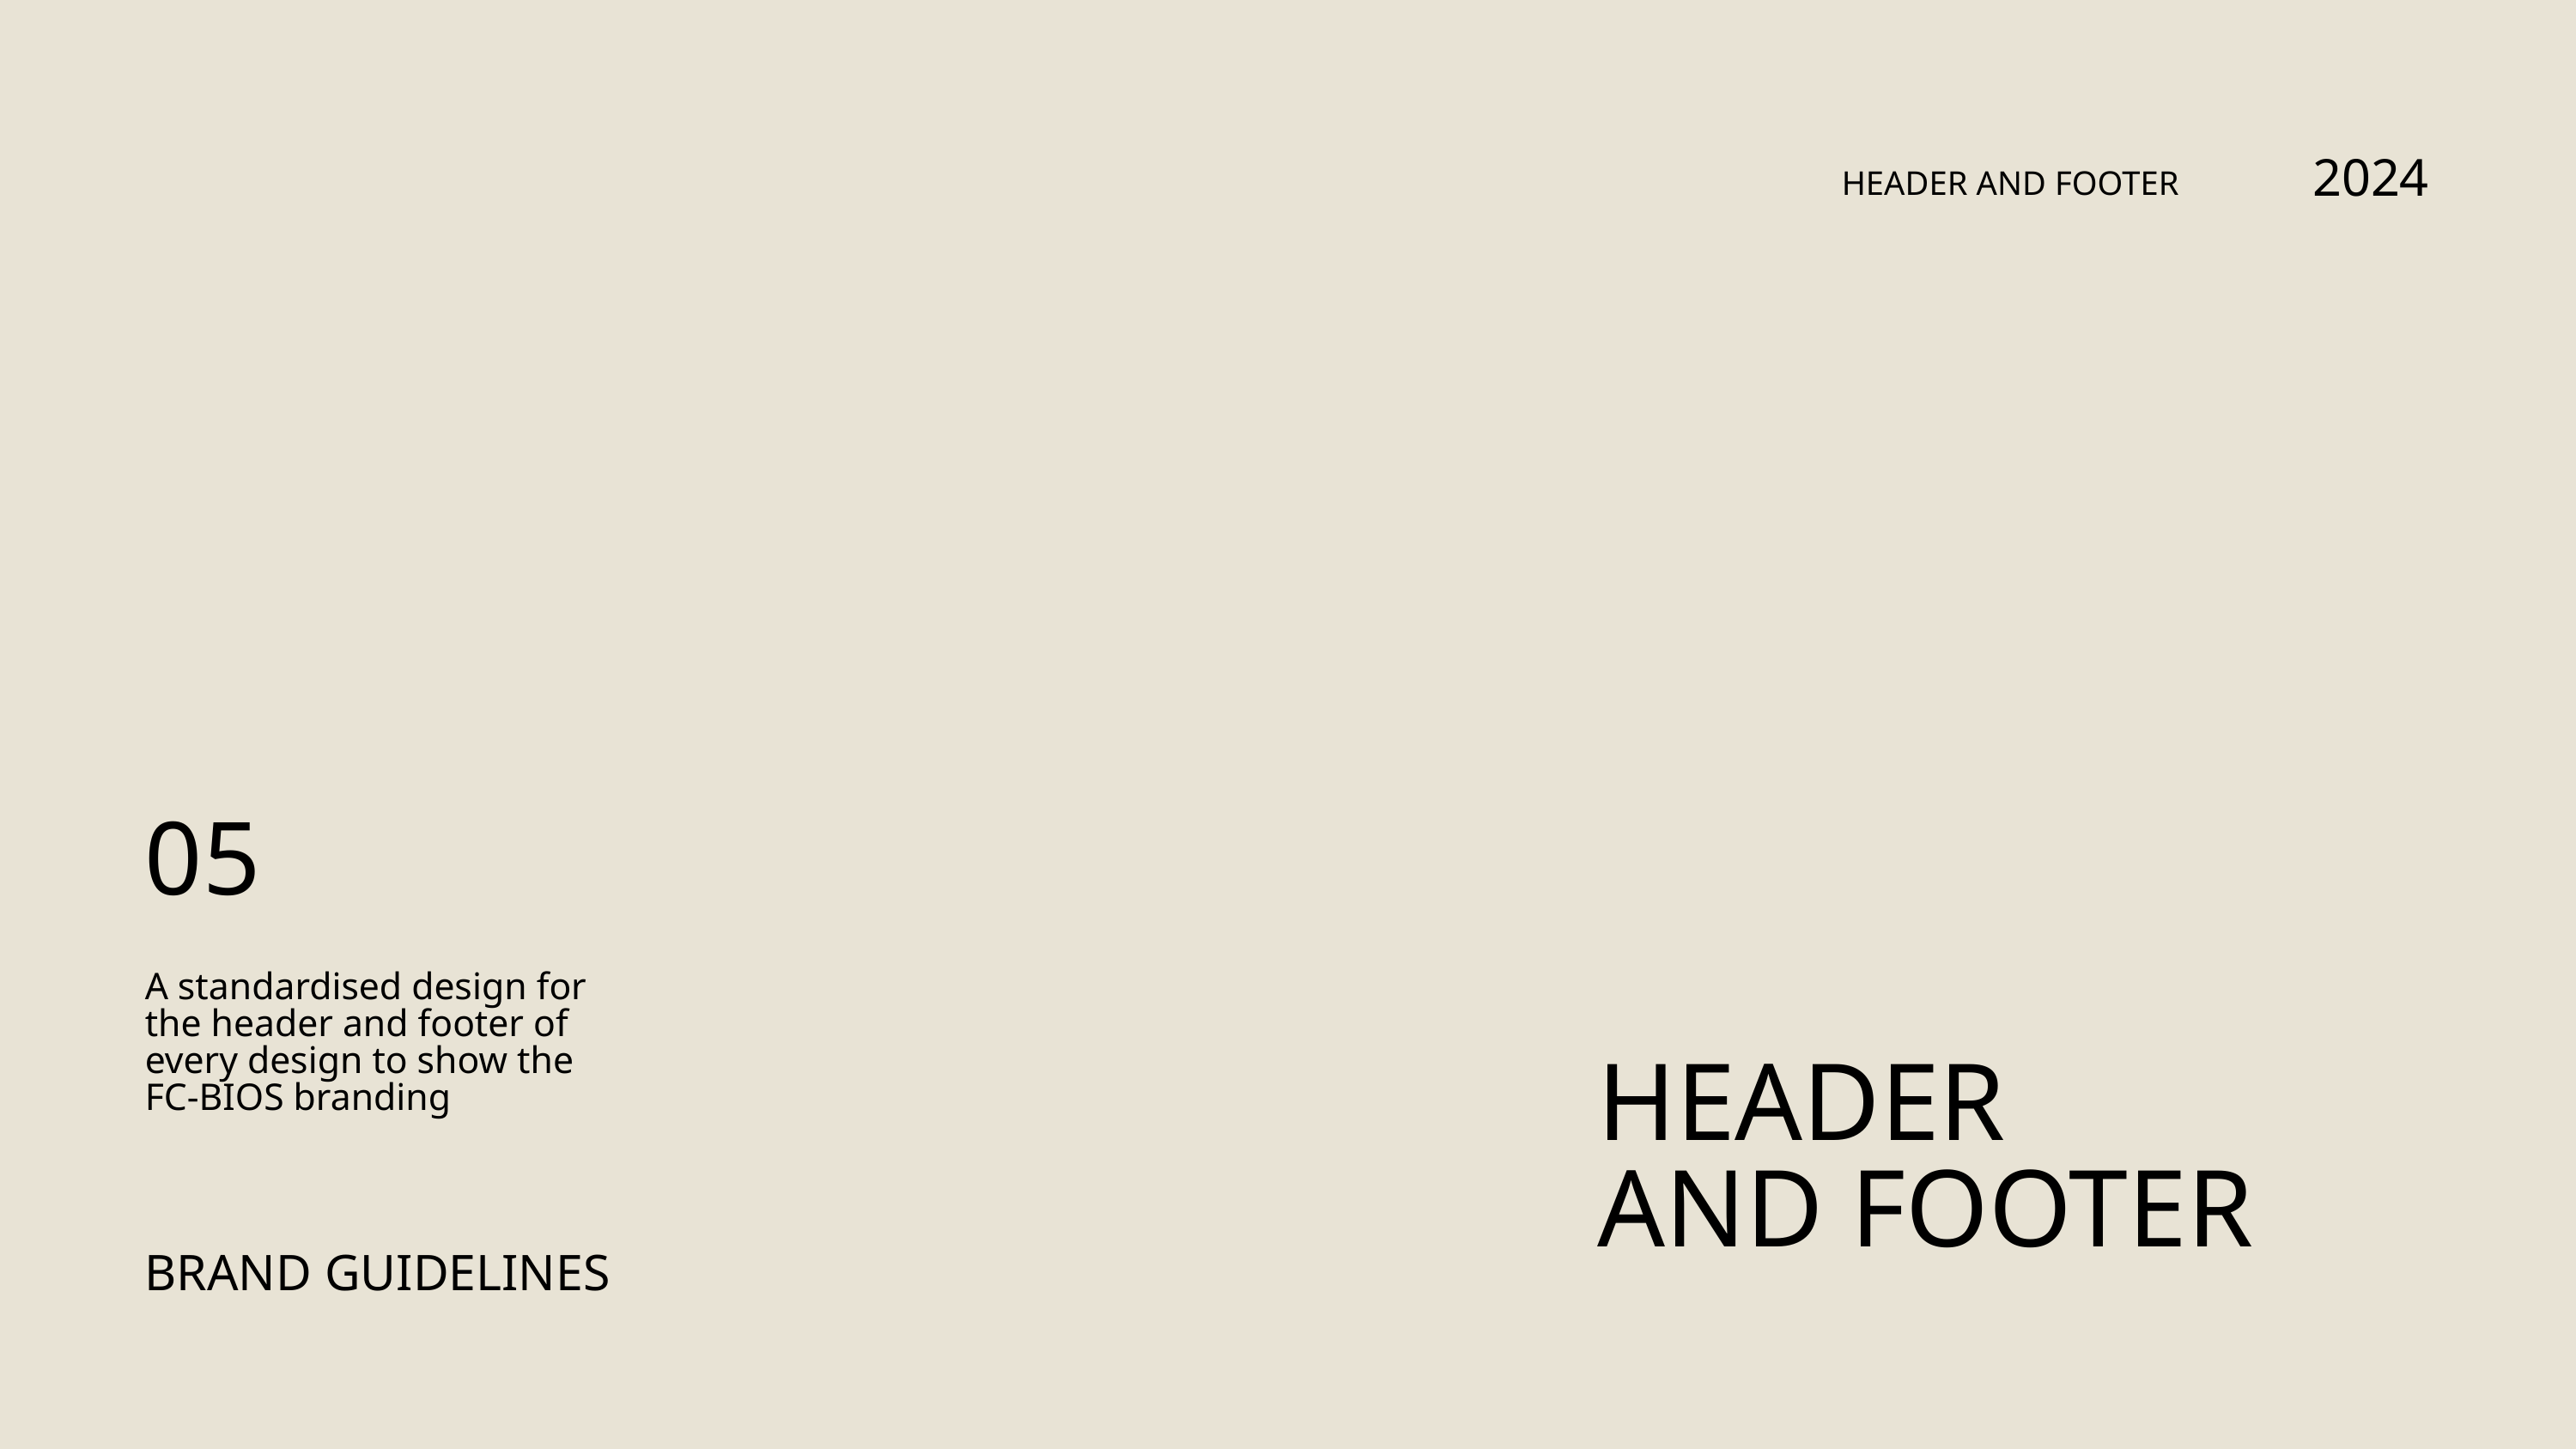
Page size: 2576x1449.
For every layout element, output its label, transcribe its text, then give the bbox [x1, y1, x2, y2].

text_box HEADER AND FOOTER [1841, 168, 2215, 203]
text_box 05 [144, 814, 392, 916]
text_box BRAND GUIDELINES [144, 1251, 673, 1301]
text_box A standardised design for the header and footer of every design to show the FC-BIOS branding [144, 970, 607, 1118]
text_box 2024 [2215, 155, 2429, 207]
text_box HEADER AND FOOTER [1597, 1055, 2403, 1268]
